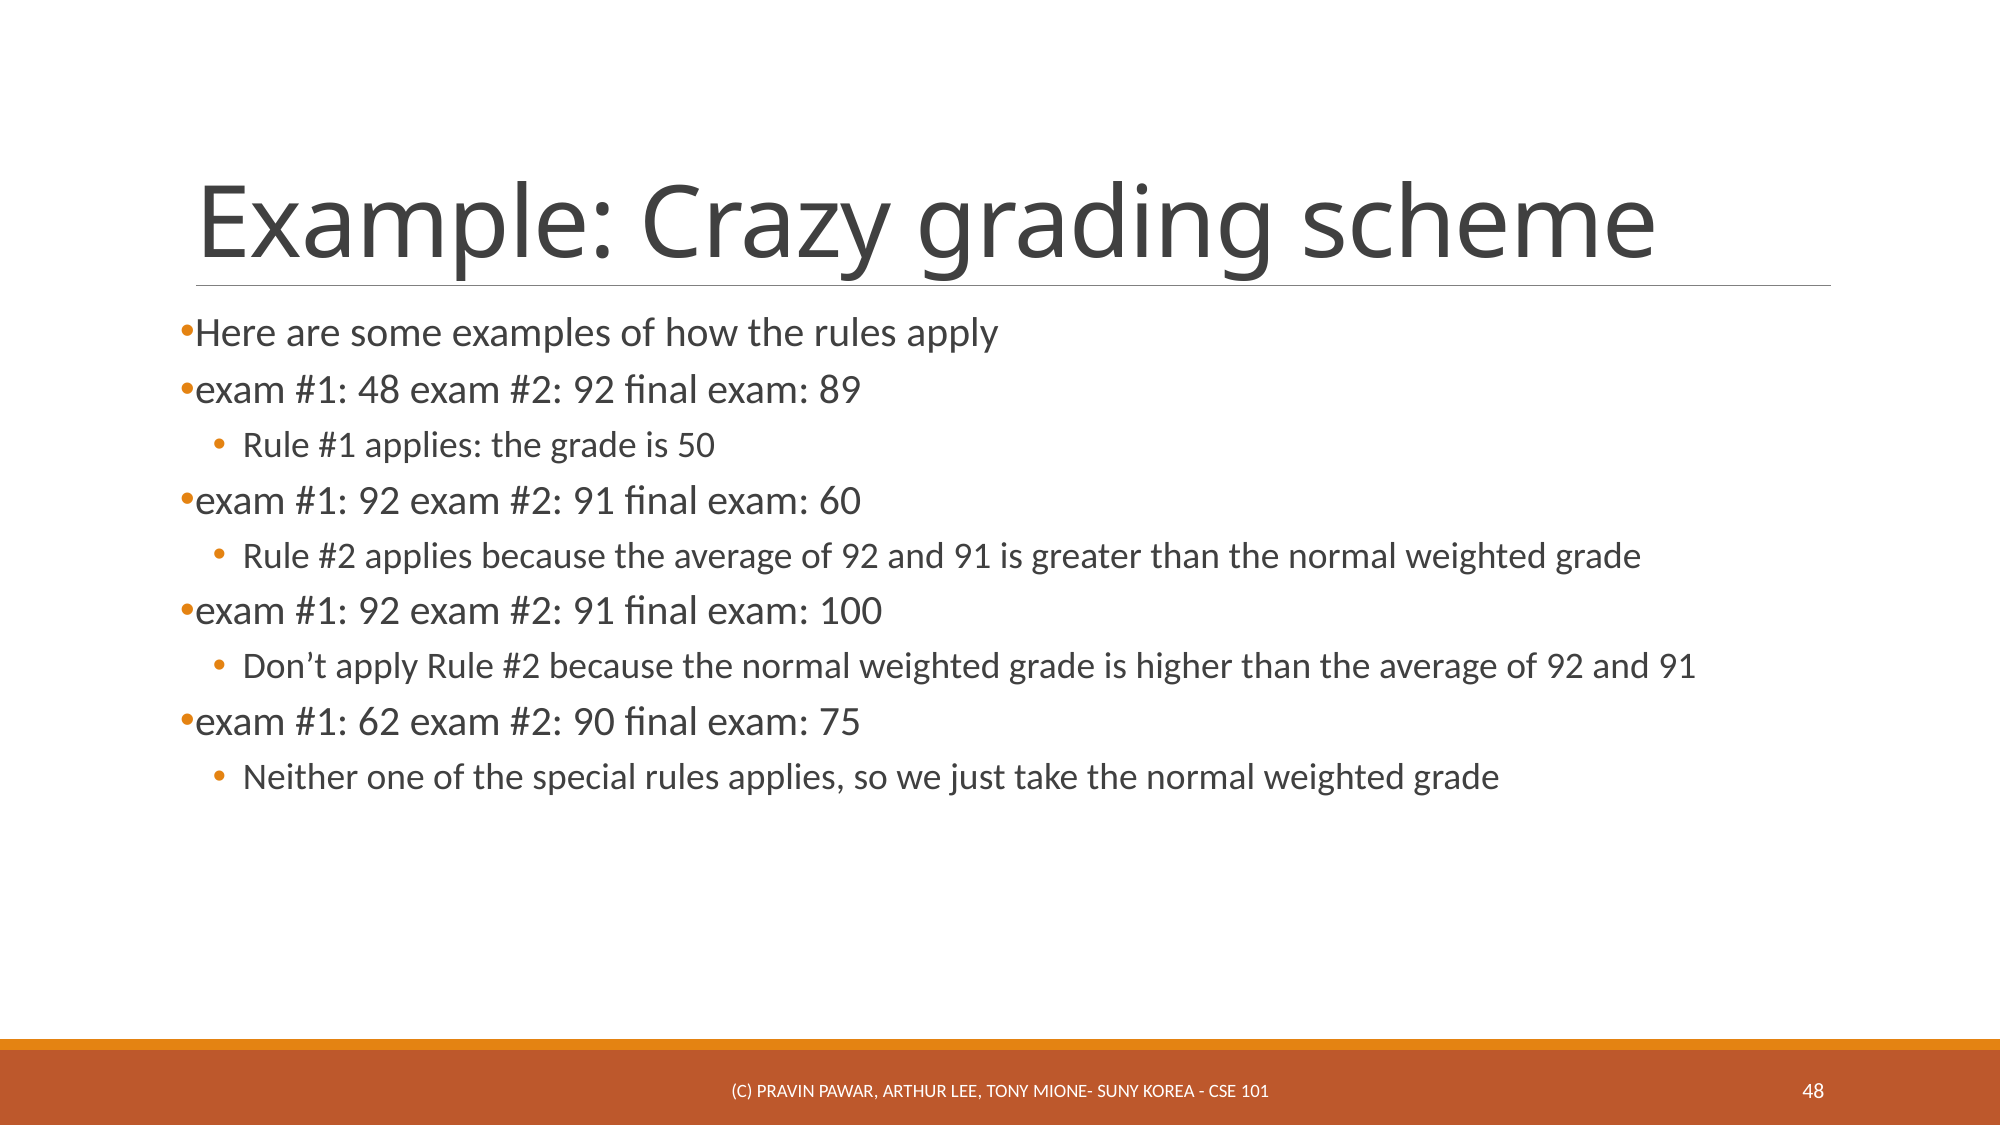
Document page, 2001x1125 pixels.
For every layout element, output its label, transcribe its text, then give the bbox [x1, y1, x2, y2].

title Example: Crazy grading scheme [180, 47, 1830, 285]
list Here are some examples of how the rules apply exam #1: 48 exam #2: 92 final exam: 89 Rule #1 applies: the grade is 50 exam #1: 92 exam #2: 91 final exam: 60 Rule #2 applies because the average of 92 and 91 is greater than the normal weighted grade exam #1: 92 exam #2: 91 final exam: 100 Don’t apply Rule #2 because the normal weighted grade is higher than the average of 92 and 91 exam #1: 62 exam #2: 90 final exam: 75 Neither one of the special rules applies, so we just take the normal weighted grade [180, 302, 1830, 963]
footer (c) Pravin Pawar, Arthur Lee, Tony Mione- SUNY Korea - CSE 101 [604, 1059, 1396, 1120]
slide_number 48 [1624, 1059, 1840, 1120]
